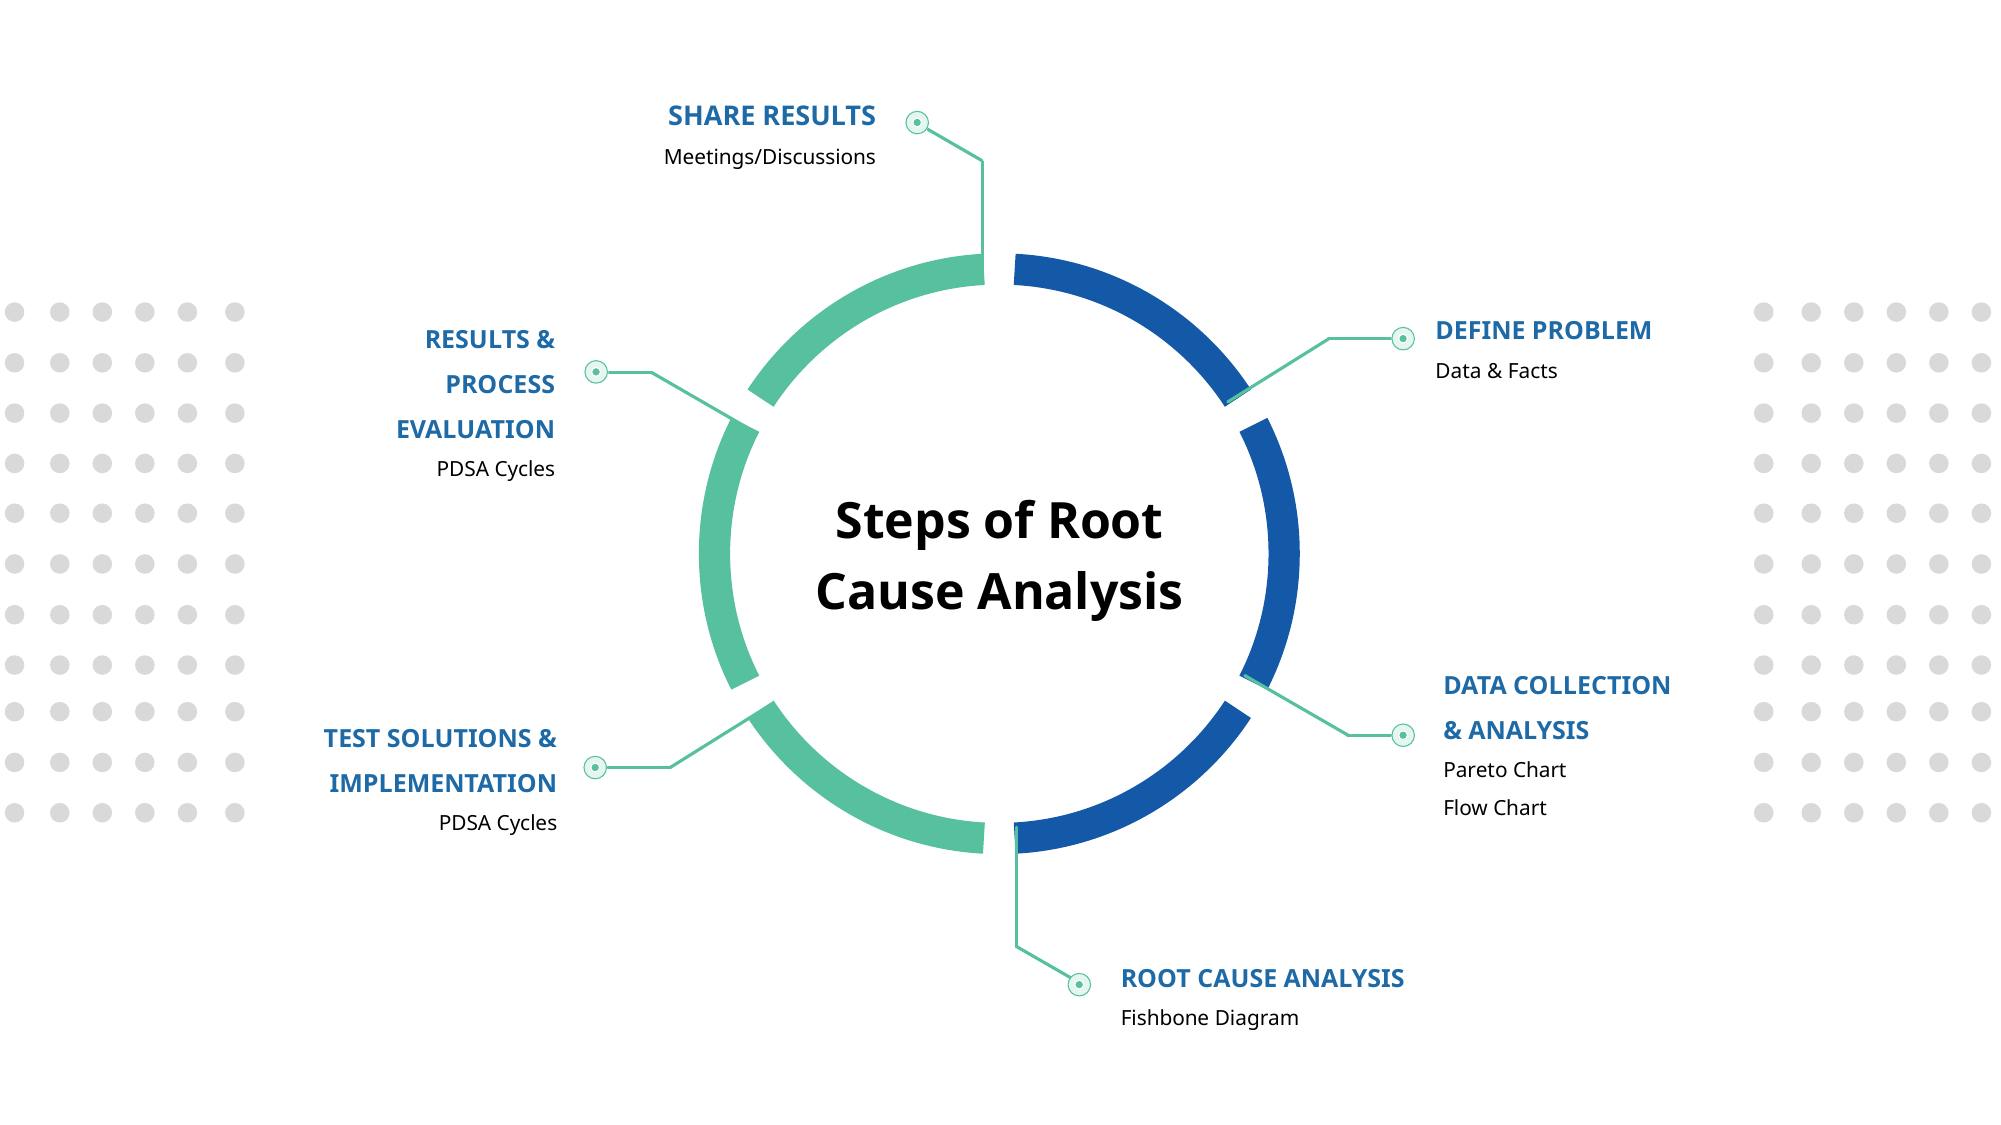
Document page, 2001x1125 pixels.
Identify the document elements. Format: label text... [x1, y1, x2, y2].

text_box [91, 654, 114, 676]
text_box [1842, 801, 1865, 824]
text_box [48, 301, 71, 323]
text_box [1928, 301, 1950, 323]
text_box [48, 502, 71, 525]
text_box [1885, 452, 1908, 475]
text_box [1970, 603, 1993, 626]
text_box [1970, 351, 1993, 374]
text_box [607, 145, 1391, 962]
text_box [224, 351, 246, 374]
text_box [1970, 452, 1993, 475]
text_box [3, 301, 26, 323]
text_box [3, 452, 26, 475]
text_box [134, 553, 156, 575]
text_box [3, 553, 26, 575]
text_box [1800, 502, 1823, 525]
text_box [1842, 502, 1865, 525]
text_box [224, 603, 246, 626]
text_box [1970, 751, 1993, 774]
text_box [3, 654, 26, 676]
text_box [48, 751, 71, 774]
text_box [905, 111, 929, 134]
text_box [224, 751, 246, 774]
text_box [3, 603, 26, 626]
text_box ROOT CAUSE ANALYSIS Fishbone Diagram [1106, 940, 1420, 1038]
text_box [1752, 751, 1775, 774]
text_box TEST SOLUTIONS & IMPLEMENTATION PDSA Cycles [270, 700, 572, 843]
text_box [1842, 301, 1865, 323]
text_box [1970, 700, 1993, 723]
text_box [1842, 603, 1865, 626]
text_box [1752, 351, 1775, 374]
text_box [3, 502, 26, 525]
text_box [1885, 502, 1908, 525]
text_box [1885, 700, 1908, 723]
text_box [1391, 723, 1415, 747]
text_box [176, 603, 199, 626]
text_box [1800, 654, 1823, 676]
text_box [3, 801, 26, 824]
text_box [176, 402, 199, 424]
text_box [224, 801, 246, 824]
text_box [134, 502, 156, 525]
text_box [1752, 801, 1775, 824]
text_box [1842, 452, 1865, 475]
text_box [134, 654, 156, 676]
text_box [134, 351, 156, 374]
text_box [1928, 801, 1950, 824]
text_box [1885, 351, 1908, 374]
text_box [1970, 502, 1993, 525]
text_box [91, 351, 114, 374]
text_box [176, 801, 199, 824]
text_box [91, 402, 114, 424]
text_box [1970, 553, 1993, 575]
text_box [1928, 553, 1950, 575]
text_box [1885, 402, 1908, 424]
text_box [1752, 603, 1775, 626]
text_box [176, 502, 199, 525]
text_box [1800, 452, 1823, 475]
text_box [1885, 553, 1908, 575]
text_box [3, 751, 26, 774]
text_box [48, 654, 71, 676]
text_box [91, 751, 114, 774]
text_box [1800, 700, 1823, 723]
text_box [1928, 603, 1950, 626]
text_box [1970, 801, 1993, 824]
text_box [48, 452, 71, 475]
text_box [1800, 402, 1823, 424]
text_box [1928, 502, 1950, 525]
text_box [1928, 654, 1950, 676]
text_box [1842, 751, 1865, 774]
text_box [224, 553, 246, 575]
text_box [1800, 801, 1823, 824]
text_box RESULTS & PROCESS EVALUATION PDSA Cycles [305, 301, 570, 489]
text_box [1842, 654, 1865, 676]
text_box [1752, 502, 1775, 525]
text_box [1752, 301, 1775, 323]
text_box [1970, 301, 1993, 323]
text_box DEFINE PROBLEM Data & Facts [1420, 292, 1668, 390]
text_box [1800, 553, 1823, 575]
text_box [1928, 402, 1950, 424]
text_box [1752, 654, 1775, 676]
text_box [1842, 402, 1865, 424]
text_box [1928, 700, 1950, 723]
text_box [48, 801, 71, 824]
text_box [176, 301, 199, 323]
text_box [1800, 751, 1823, 774]
text_box [134, 801, 156, 824]
text_box [134, 700, 156, 723]
text_box [1842, 553, 1865, 575]
text_box [91, 603, 114, 626]
text_box [224, 402, 246, 424]
text_box [1928, 751, 1950, 774]
text_box [176, 351, 199, 374]
text_box [1885, 801, 1908, 824]
text_box [1885, 301, 1908, 323]
text_box [1885, 654, 1908, 676]
text_box [176, 700, 199, 723]
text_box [583, 756, 607, 779]
text_box [91, 502, 114, 525]
text_box [134, 301, 156, 323]
text_box [176, 654, 199, 676]
text_box [1752, 700, 1775, 723]
text_box [1752, 553, 1775, 575]
text_box [48, 402, 71, 424]
text_box [48, 603, 71, 626]
text_box [224, 301, 246, 323]
text_box [224, 502, 246, 525]
text_box [48, 351, 71, 374]
text_box [1800, 301, 1823, 323]
text_box [224, 654, 246, 676]
text_box [3, 700, 26, 723]
text_box [1800, 603, 1823, 626]
text_box [176, 553, 199, 575]
text_box [176, 751, 199, 774]
text_box DATA COLLECTION & ANALYSIS Pareto Chart Flow Chart [1428, 647, 1706, 827]
text_box [1885, 603, 1908, 626]
text_box [1928, 351, 1950, 374]
text_box [48, 553, 71, 575]
text_box [134, 751, 156, 774]
text_box [176, 452, 199, 475]
text_box [3, 351, 26, 374]
text_box [1752, 402, 1775, 424]
text_box [48, 700, 71, 723]
text_box [91, 553, 114, 575]
text_box [91, 801, 114, 824]
text_box [1842, 700, 1865, 723]
text_box [1842, 351, 1865, 374]
text_box [91, 301, 114, 323]
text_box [1068, 973, 1091, 996]
text_box [1752, 452, 1775, 475]
text_box [3, 402, 26, 424]
text_box [1970, 402, 1993, 424]
text_box [134, 603, 156, 626]
text_box SHARE RESULTS Meetings/Discussions [590, 74, 891, 176]
text_box [224, 452, 246, 475]
text_box [1928, 452, 1950, 475]
text_box [134, 452, 156, 475]
text_box [224, 700, 246, 723]
text_box [1885, 751, 1908, 774]
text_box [584, 360, 608, 384]
text_box [1800, 351, 1823, 374]
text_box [1391, 327, 1415, 350]
text_box [91, 700, 114, 723]
text_box [91, 452, 114, 475]
text_box [134, 402, 156, 424]
text_box [1970, 654, 1993, 676]
